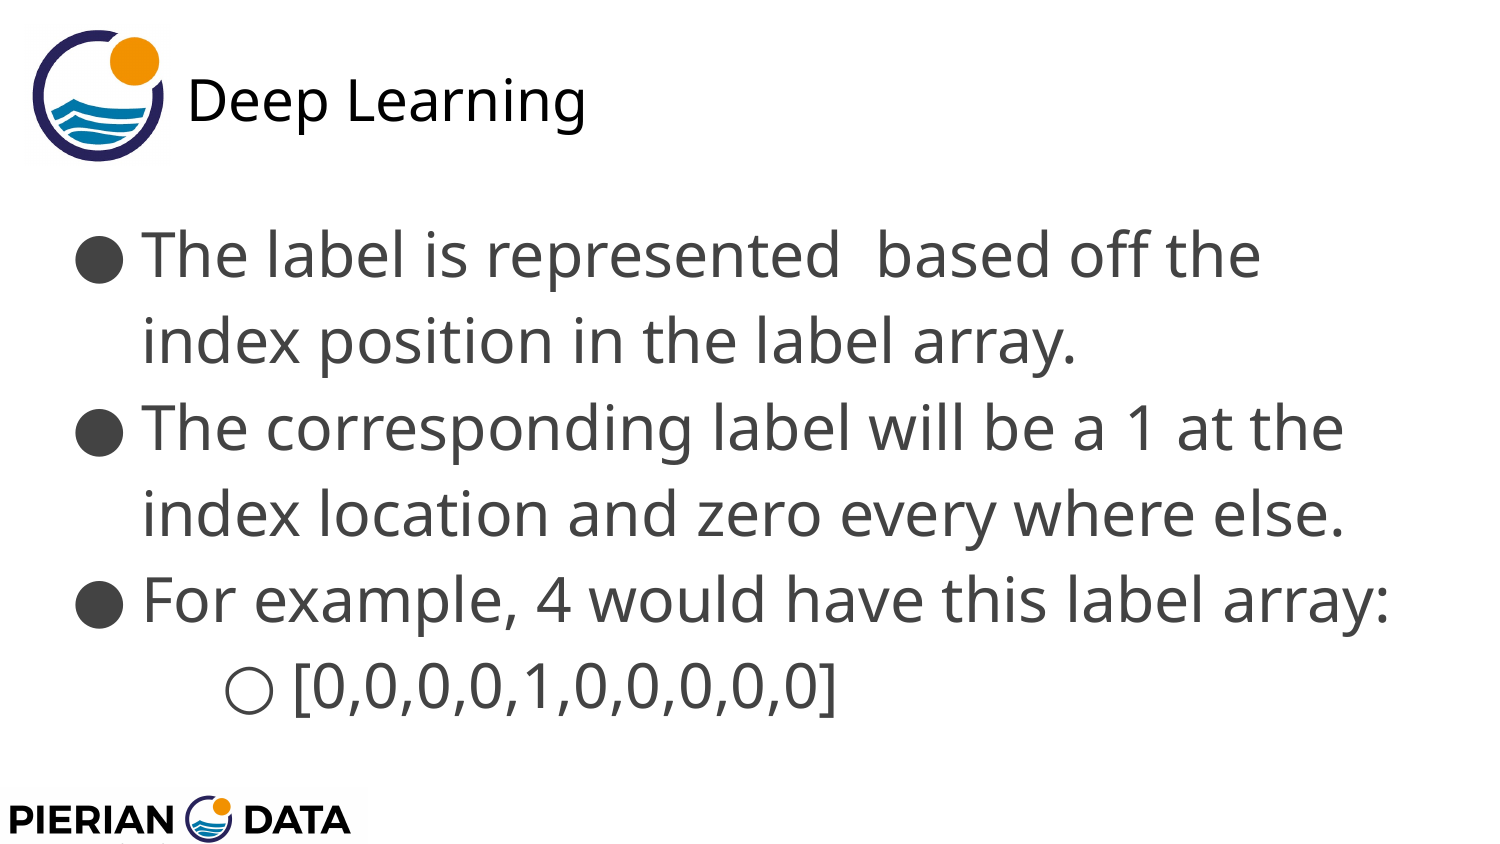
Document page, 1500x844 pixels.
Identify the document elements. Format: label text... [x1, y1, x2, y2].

picture [24, 24, 172, 167]
list The label is represented based off the index position in the label array. The corresponding label will be a 1 at the index location and zero every where else. For example, 4 would have this label array: [0,0,0,0,1,0,0,0,0,0] [51, 189, 1449, 750]
picture [0, 787, 368, 844]
title Deep Learning [176, 48, 1449, 143]
